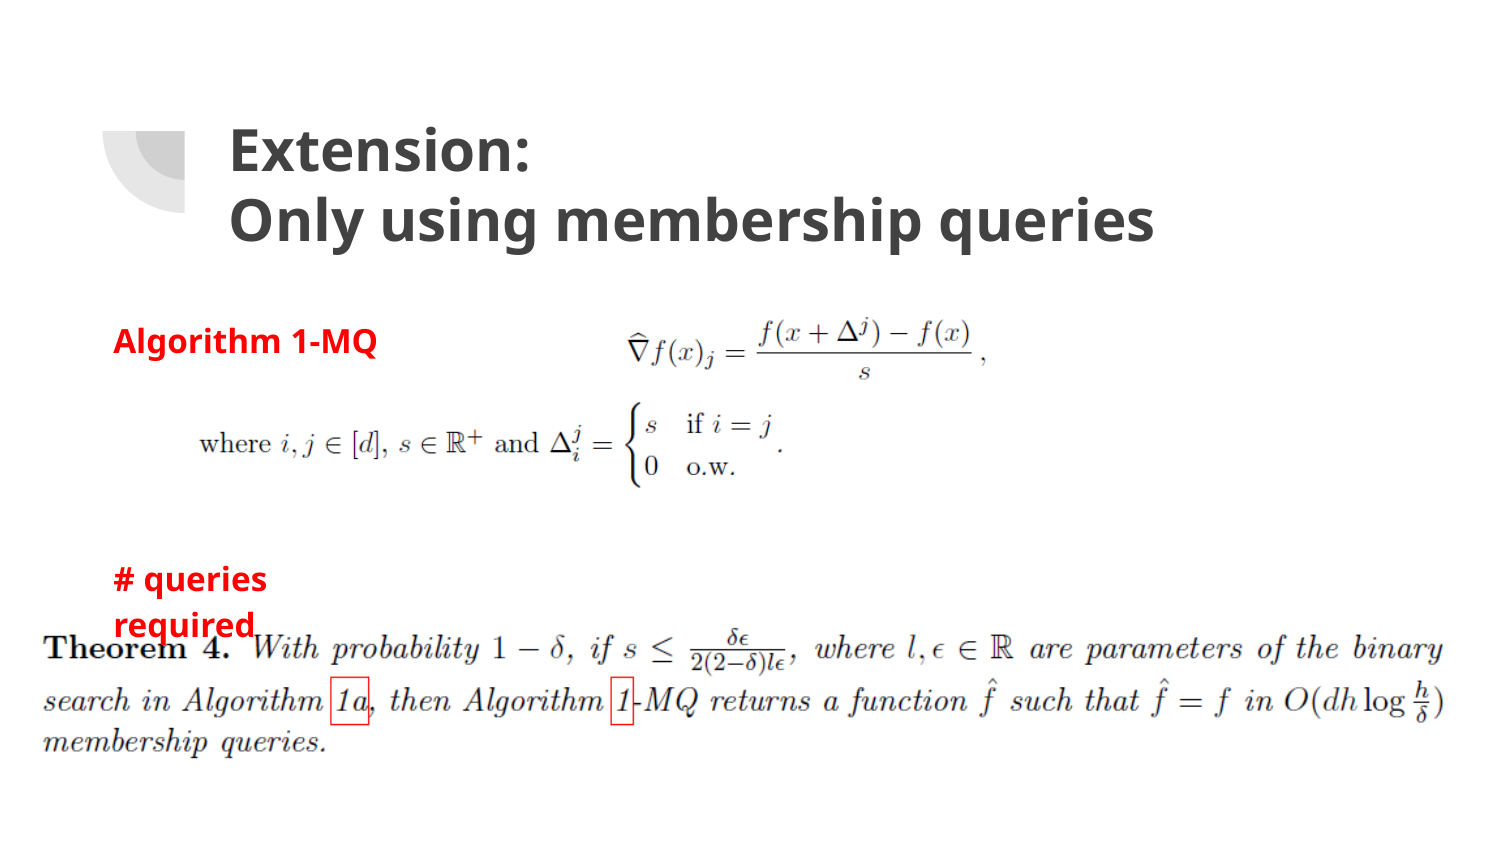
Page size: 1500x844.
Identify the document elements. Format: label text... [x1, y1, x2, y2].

picture [24, 619, 1476, 774]
list # queries required [98, 537, 415, 618]
list Algorithm 1-MQ [98, 299, 189, 423]
title Extension: Only using membership queries [213, 98, 1368, 263]
picture [190, 299, 1147, 508]
